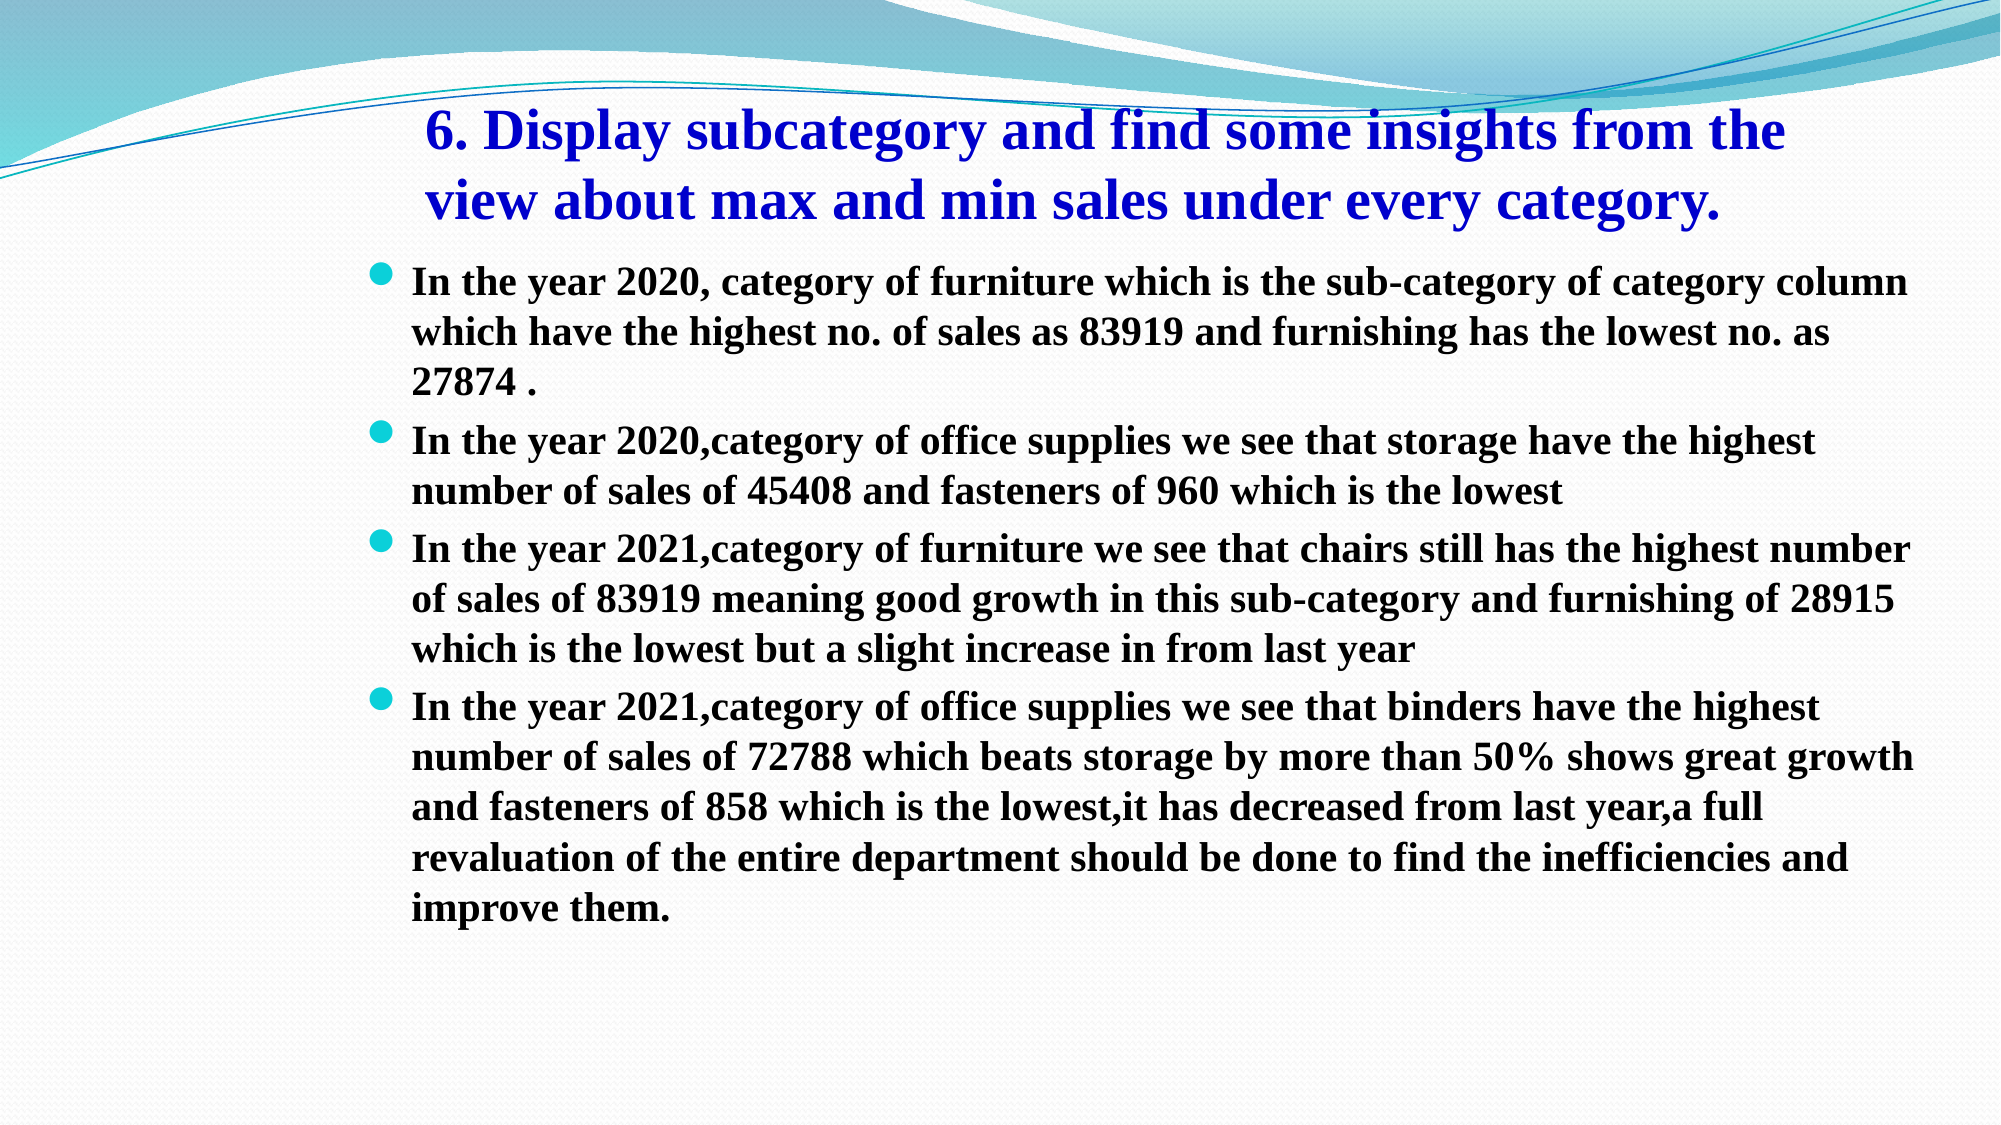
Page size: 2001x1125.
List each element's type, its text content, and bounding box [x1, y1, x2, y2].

list In the year 2020, category of furniture which is the sub-category of category column which have the highest no. of sales as 83919 and furnishing has the lowest no. as 27874 . In the year 2020,category of office supplies we see that storage have the highest number of sales of 45408 and fasteners of 960 which is the lowest In the year 2021,category of furniture we see that chairs still has the highest number of sales of 83919 meaning good growth in this sub-category and furnishing of 28915 which is the lowest but a slight increase in from last year In the year 2021,category of office supplies we see that binders have the highest number of sales of 72788 which beats storage by more than 50% shows great growth and fasteners of 858 which is the lowest,it has decreased from last year,a full revaluation of the entire department should be done to find the inefficiencies and improve them. [351, 188, 1932, 1075]
title 6. Display subcategory and find some insights from the view about max and min sales under every category. [425, 13, 1888, 188]
